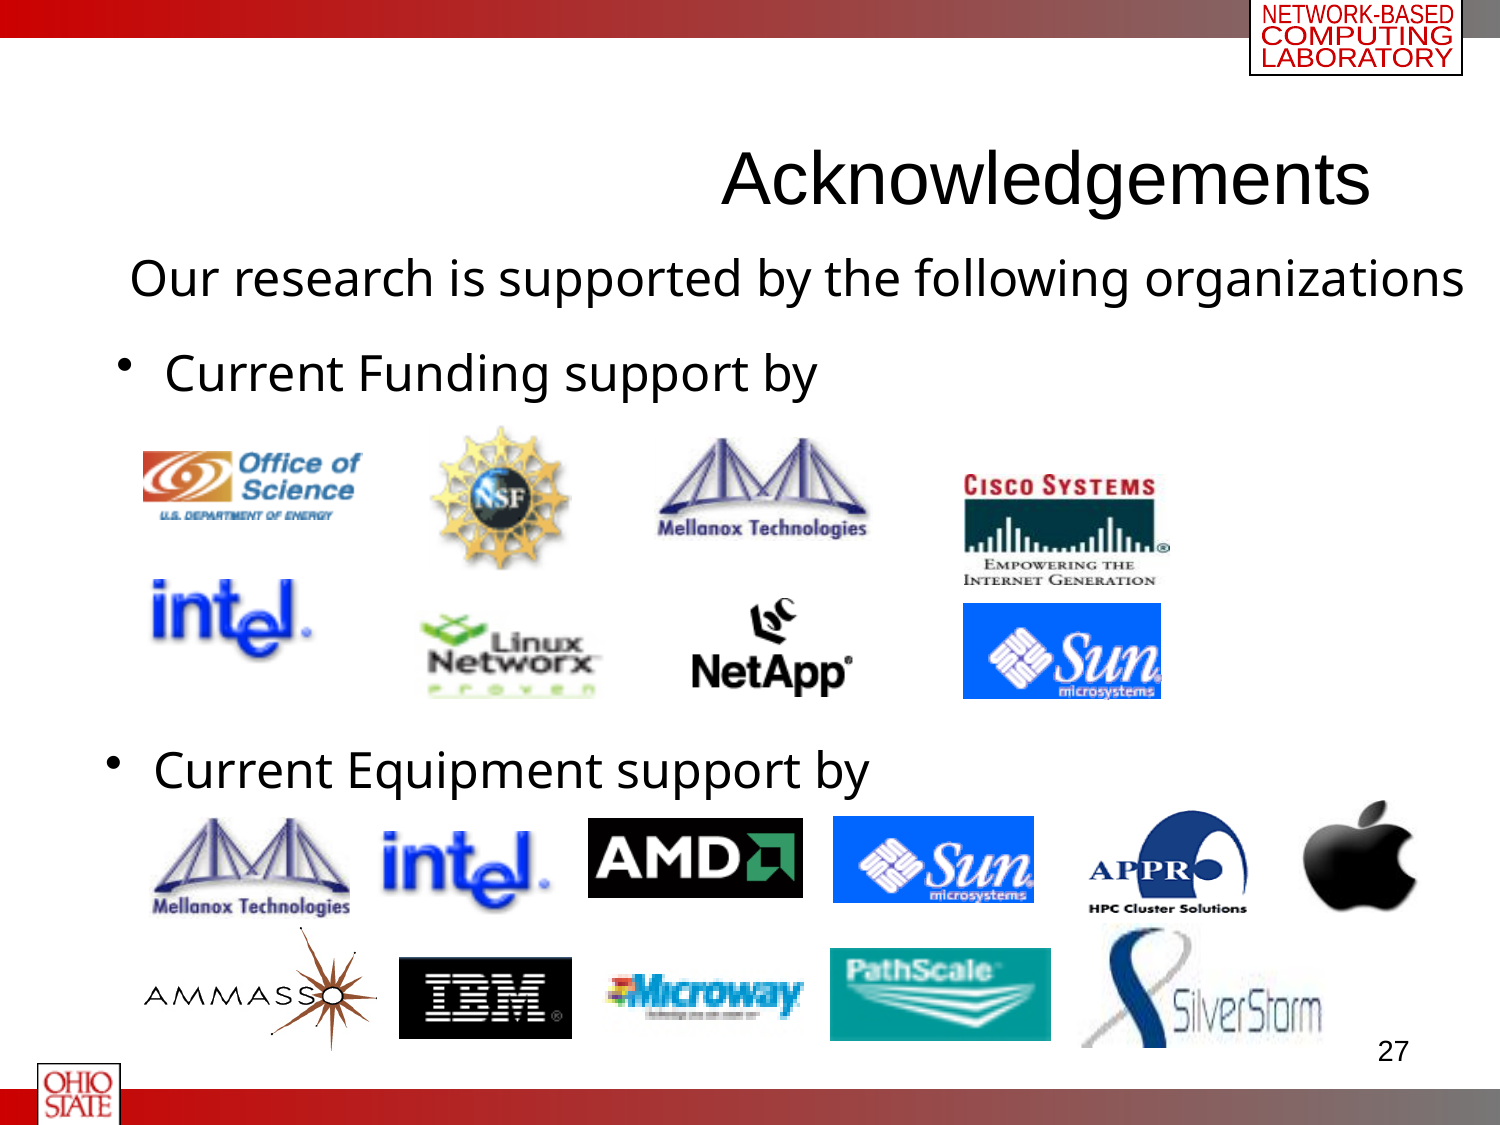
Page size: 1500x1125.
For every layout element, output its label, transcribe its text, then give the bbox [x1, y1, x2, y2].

text_box Current Equipment support by [90, 731, 886, 806]
picture [1298, 800, 1422, 913]
title Acknowledgements [112, 81, 1388, 238]
picture [829, 947, 1051, 1041]
picture [414, 610, 612, 699]
picture [37, 1063, 121, 1125]
picture [963, 602, 1162, 700]
picture [601, 935, 804, 1063]
picture [588, 818, 804, 899]
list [654, 437, 873, 541]
picture [832, 815, 1034, 903]
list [143, 451, 363, 520]
picture [1077, 923, 1325, 1048]
text_box Our research is supported by the following organizations Current Funding support by [101, 238, 1481, 409]
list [428, 424, 572, 573]
picture [144, 817, 569, 1052]
picture [660, 597, 896, 697]
slide_number 27 [1074, 1024, 1425, 1103]
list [120, 579, 330, 684]
picture [1082, 806, 1254, 917]
picture [964, 474, 1170, 585]
picture [399, 956, 572, 1039]
